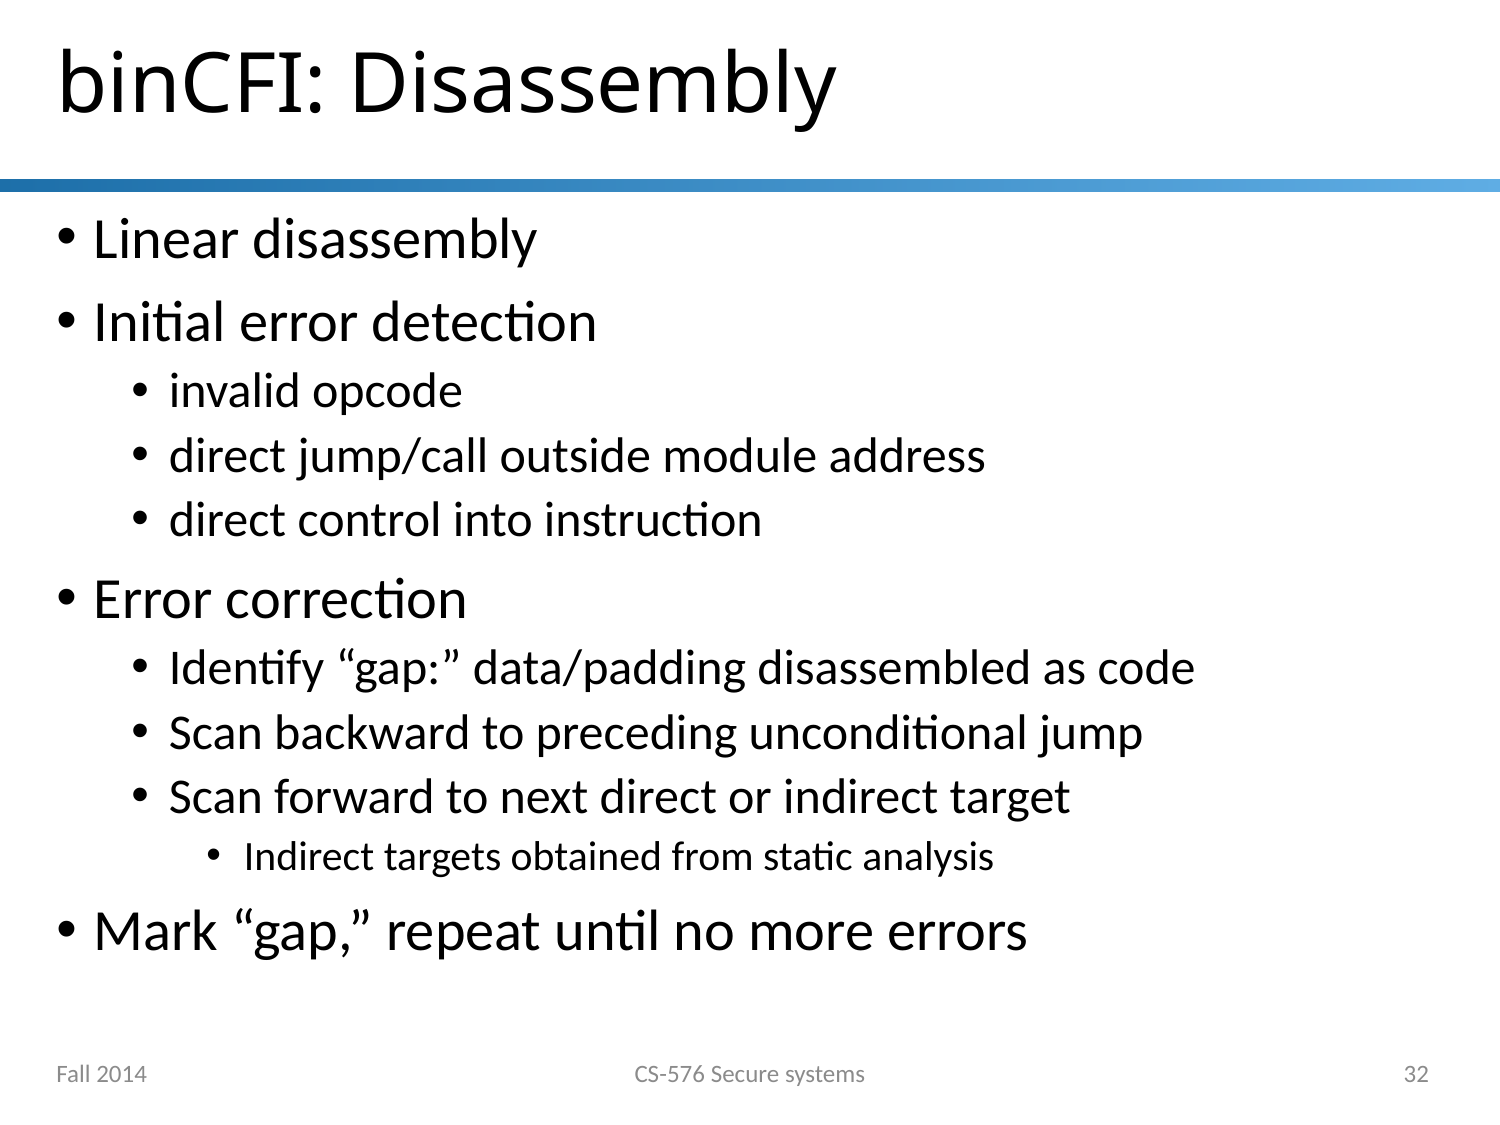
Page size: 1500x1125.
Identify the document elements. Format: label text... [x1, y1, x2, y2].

footer CS-576 Secure systems [496, 1042, 1004, 1103]
slide_number Fall 2014 [41, 1042, 379, 1103]
title binCFI: Disassembly [41, 0, 1445, 171]
list Linear disassembly Initial error detection invalid opcode direct jump/call outside module address direct control into instruction Error correction Identify “gap:” data/padding disassembled as code Scan backward to preceding unconditional jump Scan forward to next direct or indirect target Indirect targets obtained from static analysis Mark “gap,” repeat until no more errors [41, 200, 1445, 1014]
slide_number 32 [1106, 1042, 1445, 1103]
